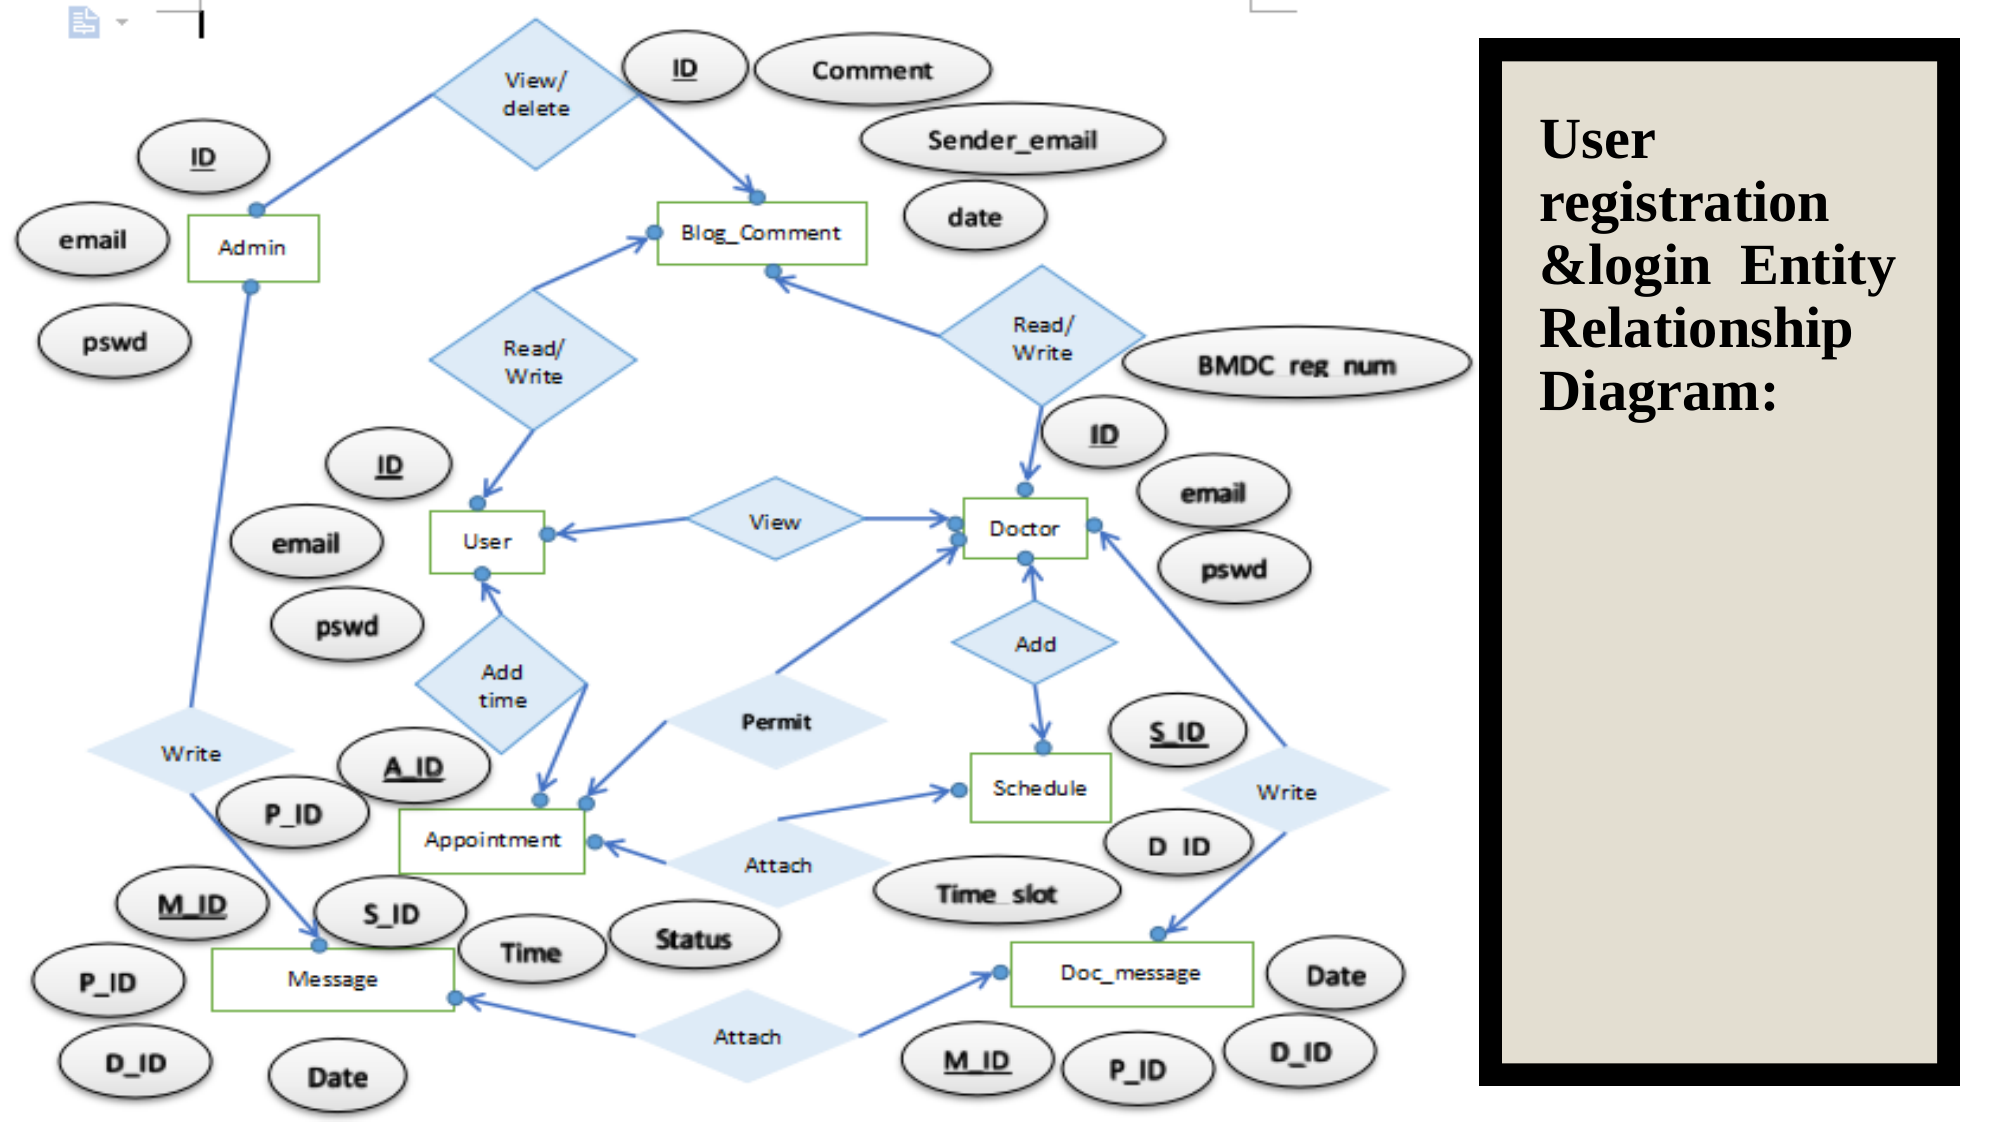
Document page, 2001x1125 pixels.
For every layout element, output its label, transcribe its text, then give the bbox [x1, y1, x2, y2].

picture [3, 0, 1478, 1123]
title User registration &login Entity Relationship Diagram: [1524, 98, 1924, 1068]
